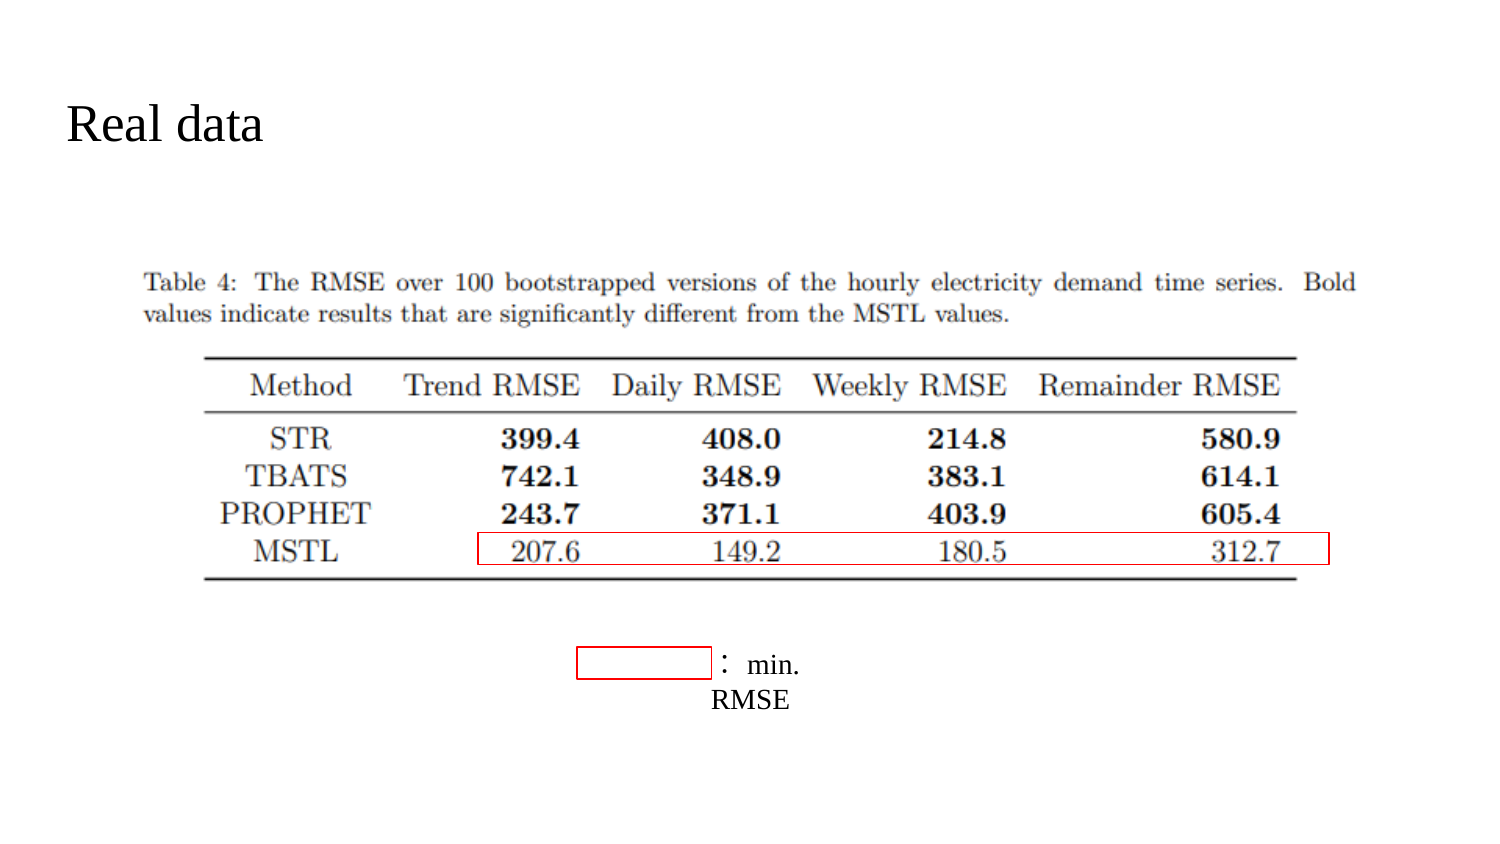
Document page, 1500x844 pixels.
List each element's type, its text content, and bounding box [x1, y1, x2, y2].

picture [123, 261, 1376, 583]
title Real data [51, 72, 1449, 167]
text_box ：min. RMSE [695, 630, 902, 731]
text_box [577, 647, 712, 680]
